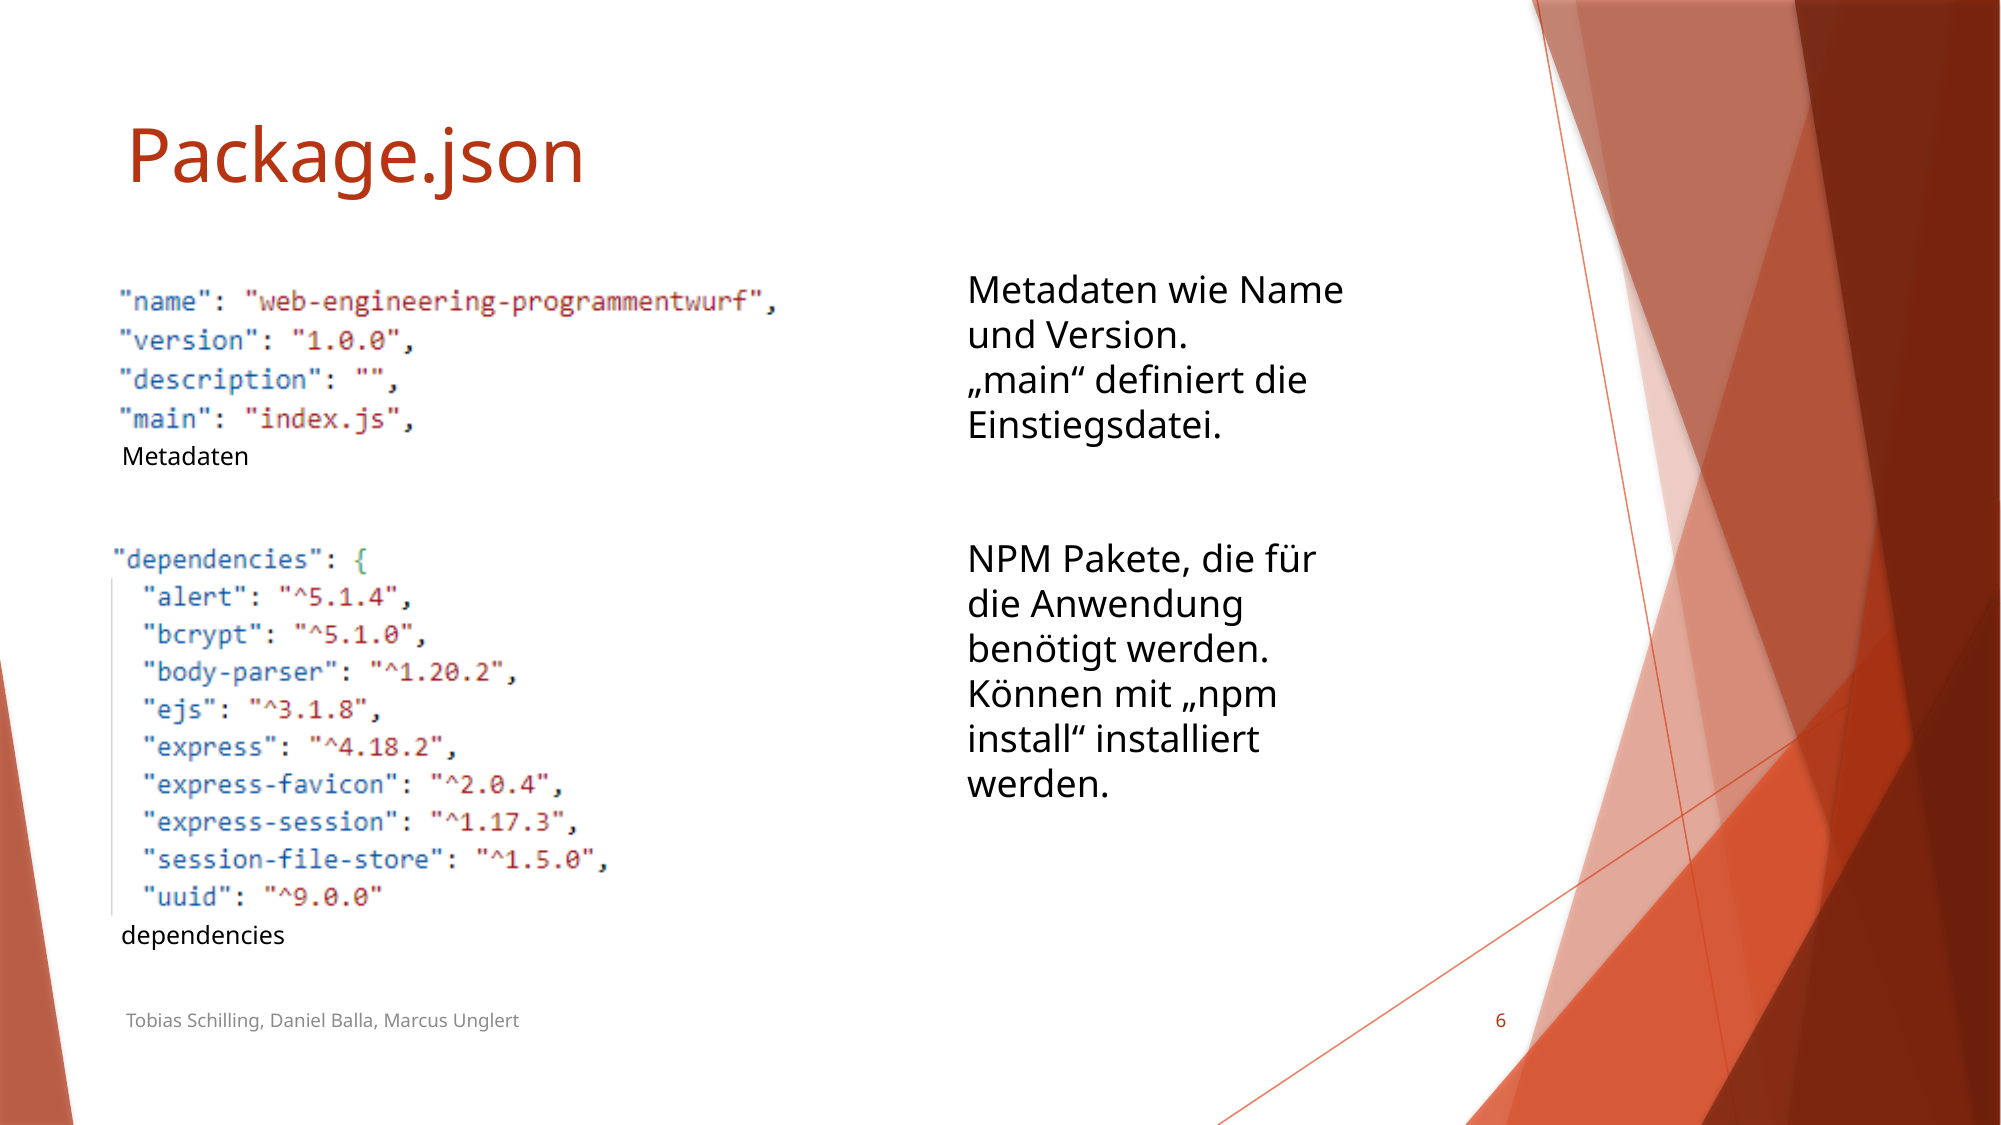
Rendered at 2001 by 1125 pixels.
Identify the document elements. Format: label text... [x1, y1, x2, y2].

picture [110, 277, 788, 445]
picture [110, 543, 639, 920]
text_box Metadaten wie Name und Version. „main“ definiert die Einstiegsdatei. [952, 259, 1410, 454]
text_box dependencies [106, 924, 300, 958]
text_box Metadaten [107, 450, 265, 478]
title Package.json [111, 99, 1522, 317]
text_box NPM Pakete, die für die Anwendung benötigt werden. Können mit „npm install“ installiert werden. [952, 527, 1349, 813]
slide_number 6 [1409, 991, 1522, 1051]
footer Tobias Schilling, Daniel Balla, Marcus Unglert [111, 991, 1145, 1051]
